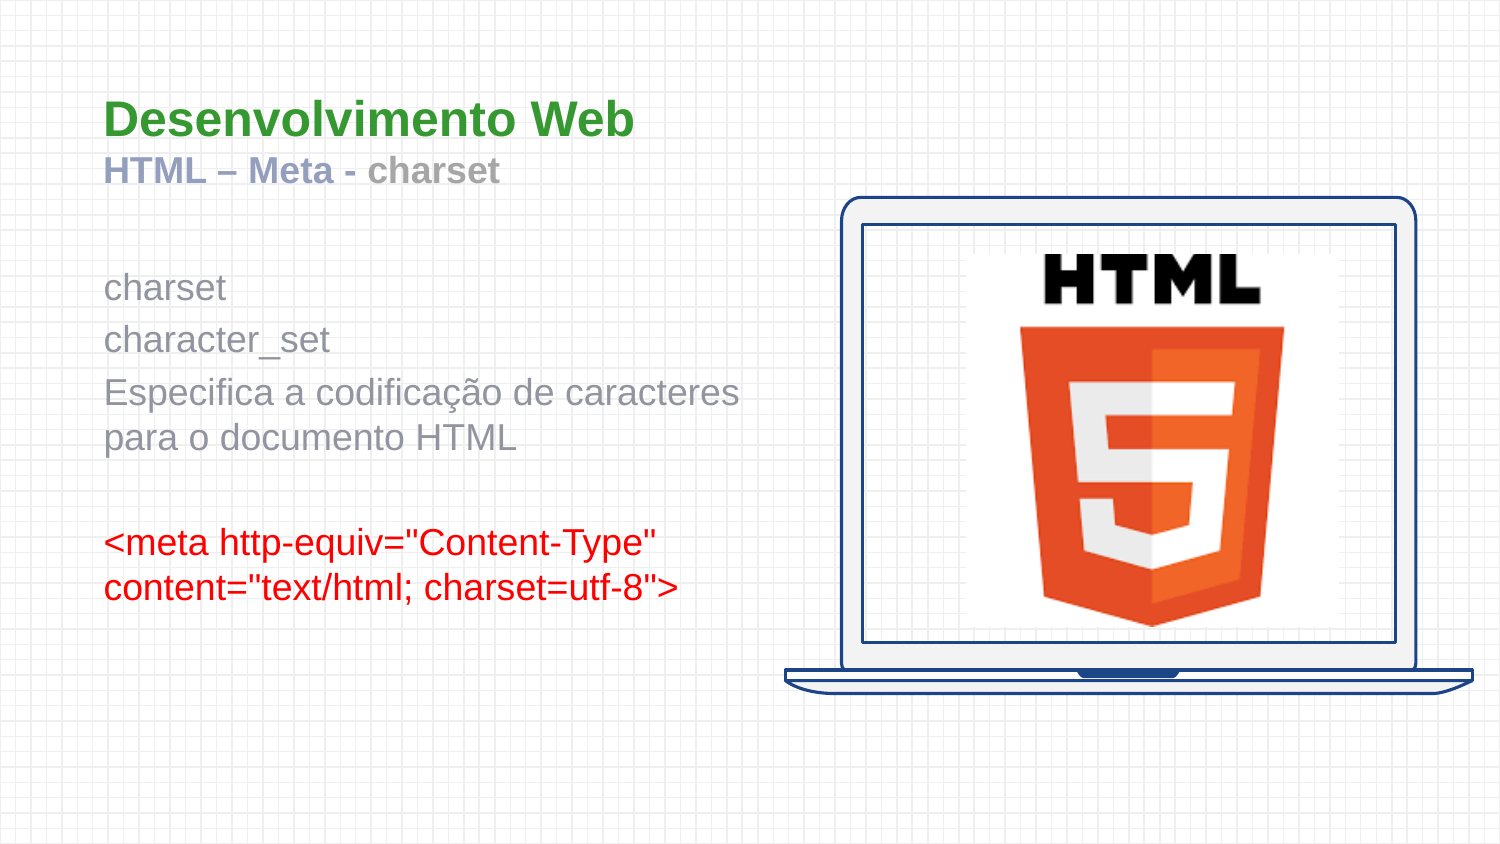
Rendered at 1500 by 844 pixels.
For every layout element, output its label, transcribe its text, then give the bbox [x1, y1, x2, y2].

text_box charset character_set Especifica a codificação de caracteres para o documento HTML <meta http-equiv="Content-Type" content="text/html; charset=utf-8"> [88, 254, 798, 800]
text_box Desenvolvimento Web HTML – Meta - charset [88, 79, 1248, 234]
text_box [785, 197, 1473, 694]
